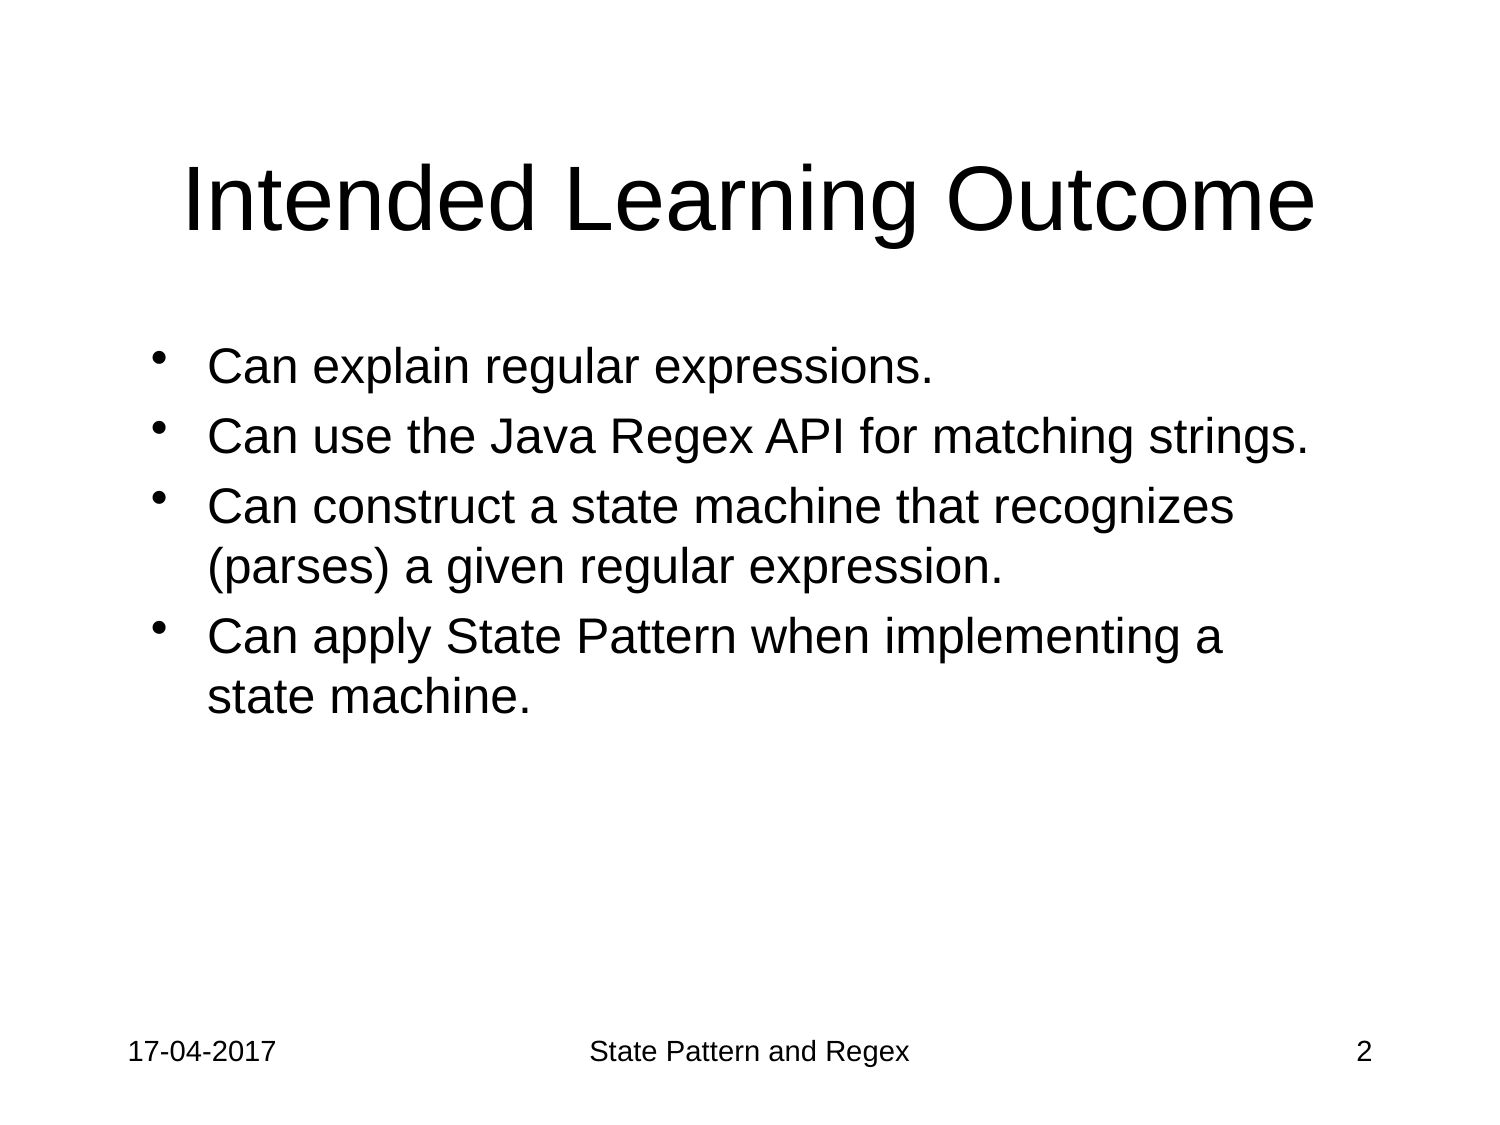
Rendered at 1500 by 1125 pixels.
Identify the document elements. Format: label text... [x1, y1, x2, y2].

footer State Pattern and Regex [512, 1024, 988, 1101]
slide_number 2 [1074, 1024, 1388, 1101]
title Intended Learning Outcome [112, 99, 1388, 288]
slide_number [112, 1024, 426, 1101]
list Can explain regular expressions. Can use the Java Regex API for matching strings. Can construct a state machine that recognizes (parses) a given regular expression. Can apply State Pattern when implementing a state machine. [135, 326, 1341, 977]
